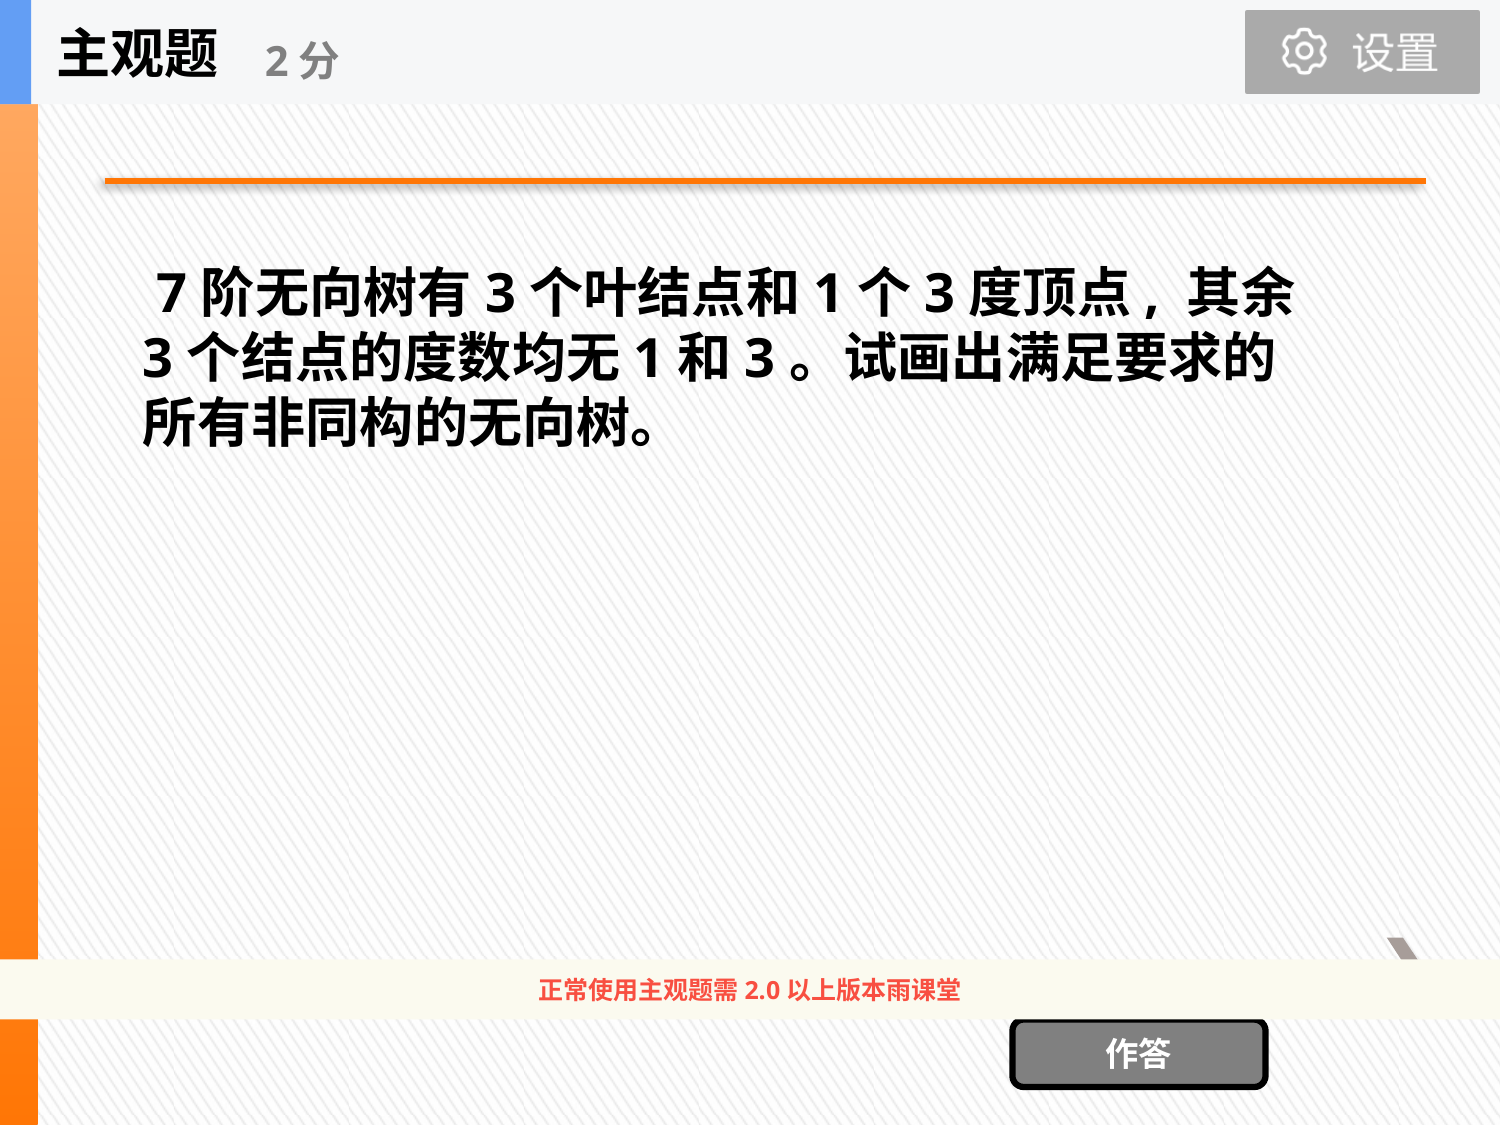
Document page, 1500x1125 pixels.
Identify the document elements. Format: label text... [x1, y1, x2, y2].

text_box 作答 [1011, 1021, 1267, 1089]
text_box 7阶无向树有3个叶结点和1个3度顶点, 其余3个结点的度数均无1和3。试画出满足要求的所有非同构的无向树。 [128, 180, 1329, 532]
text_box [0, 0, 1500, 105]
picture [1245, 10, 1480, 94]
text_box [0, 281, 37, 285]
text_box 正常使用主观题需2.0以上版本雨课堂 [0, 958, 1500, 1021]
